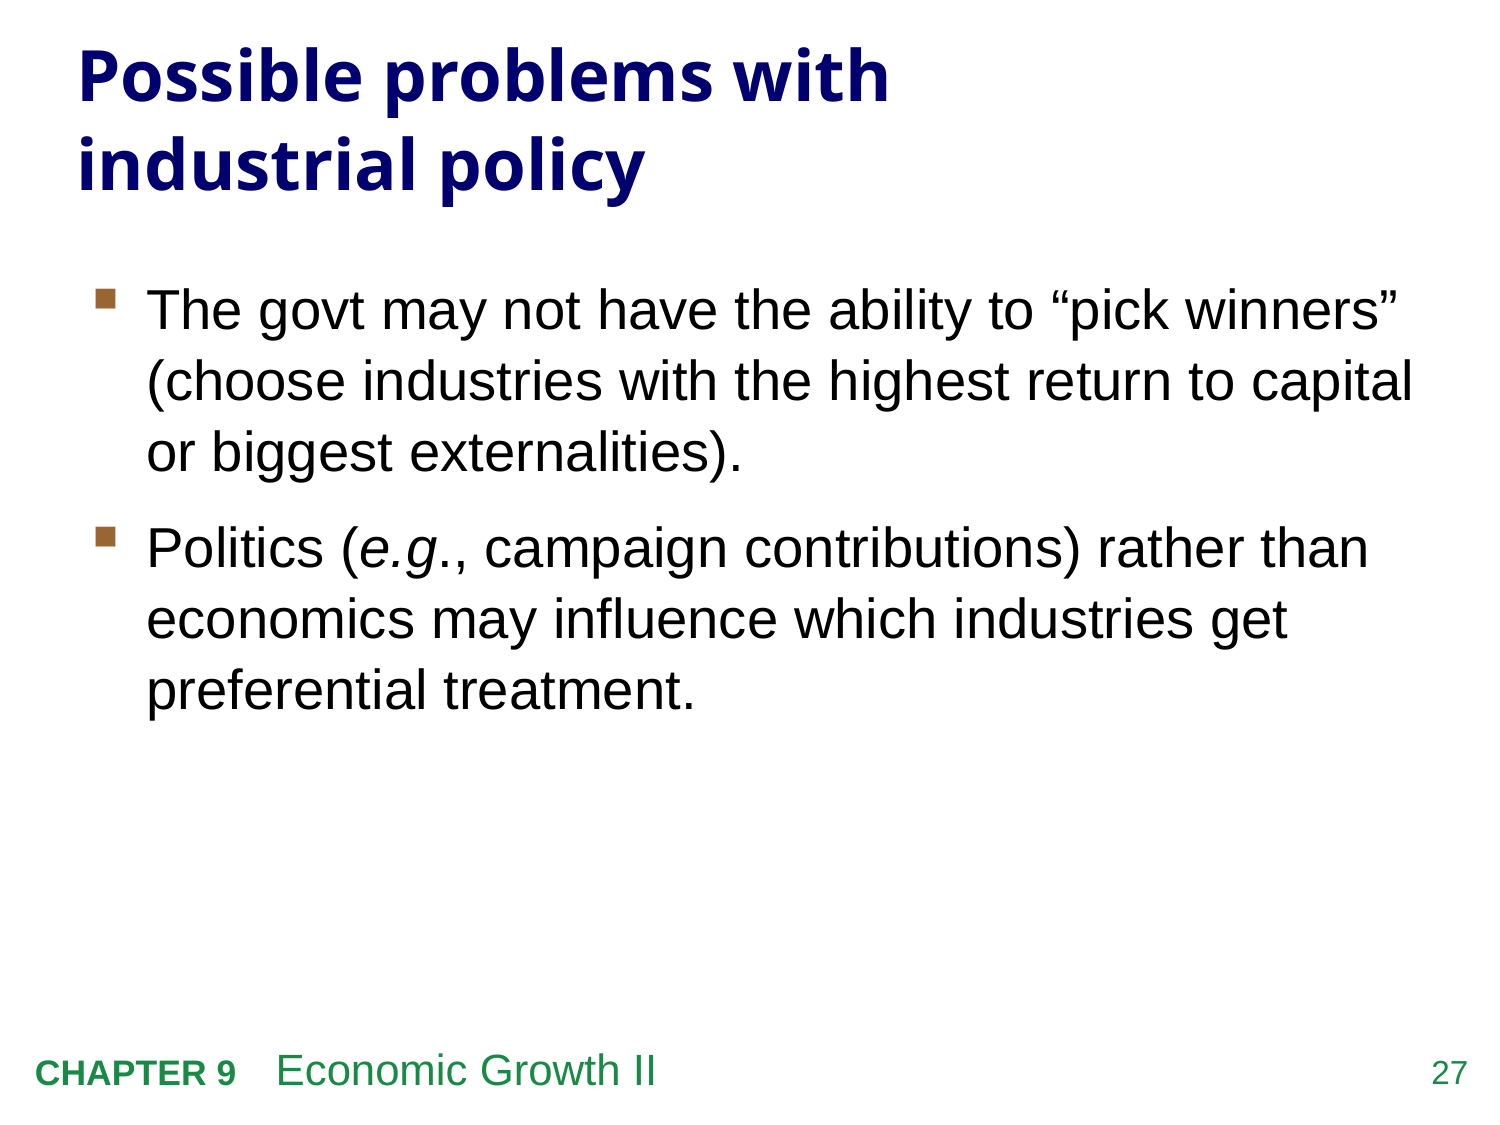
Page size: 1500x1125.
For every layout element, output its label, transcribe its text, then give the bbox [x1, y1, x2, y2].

title Possible problems with industrial policy [76, 38, 1430, 193]
list The govt may not have the ability to “pick winners” (choose industries with the highest return to capital or biggest externalities). Politics (e.g., campaign contributions) rather than economics may influence which industries get preferential treatment. [75, 262, 1453, 1005]
